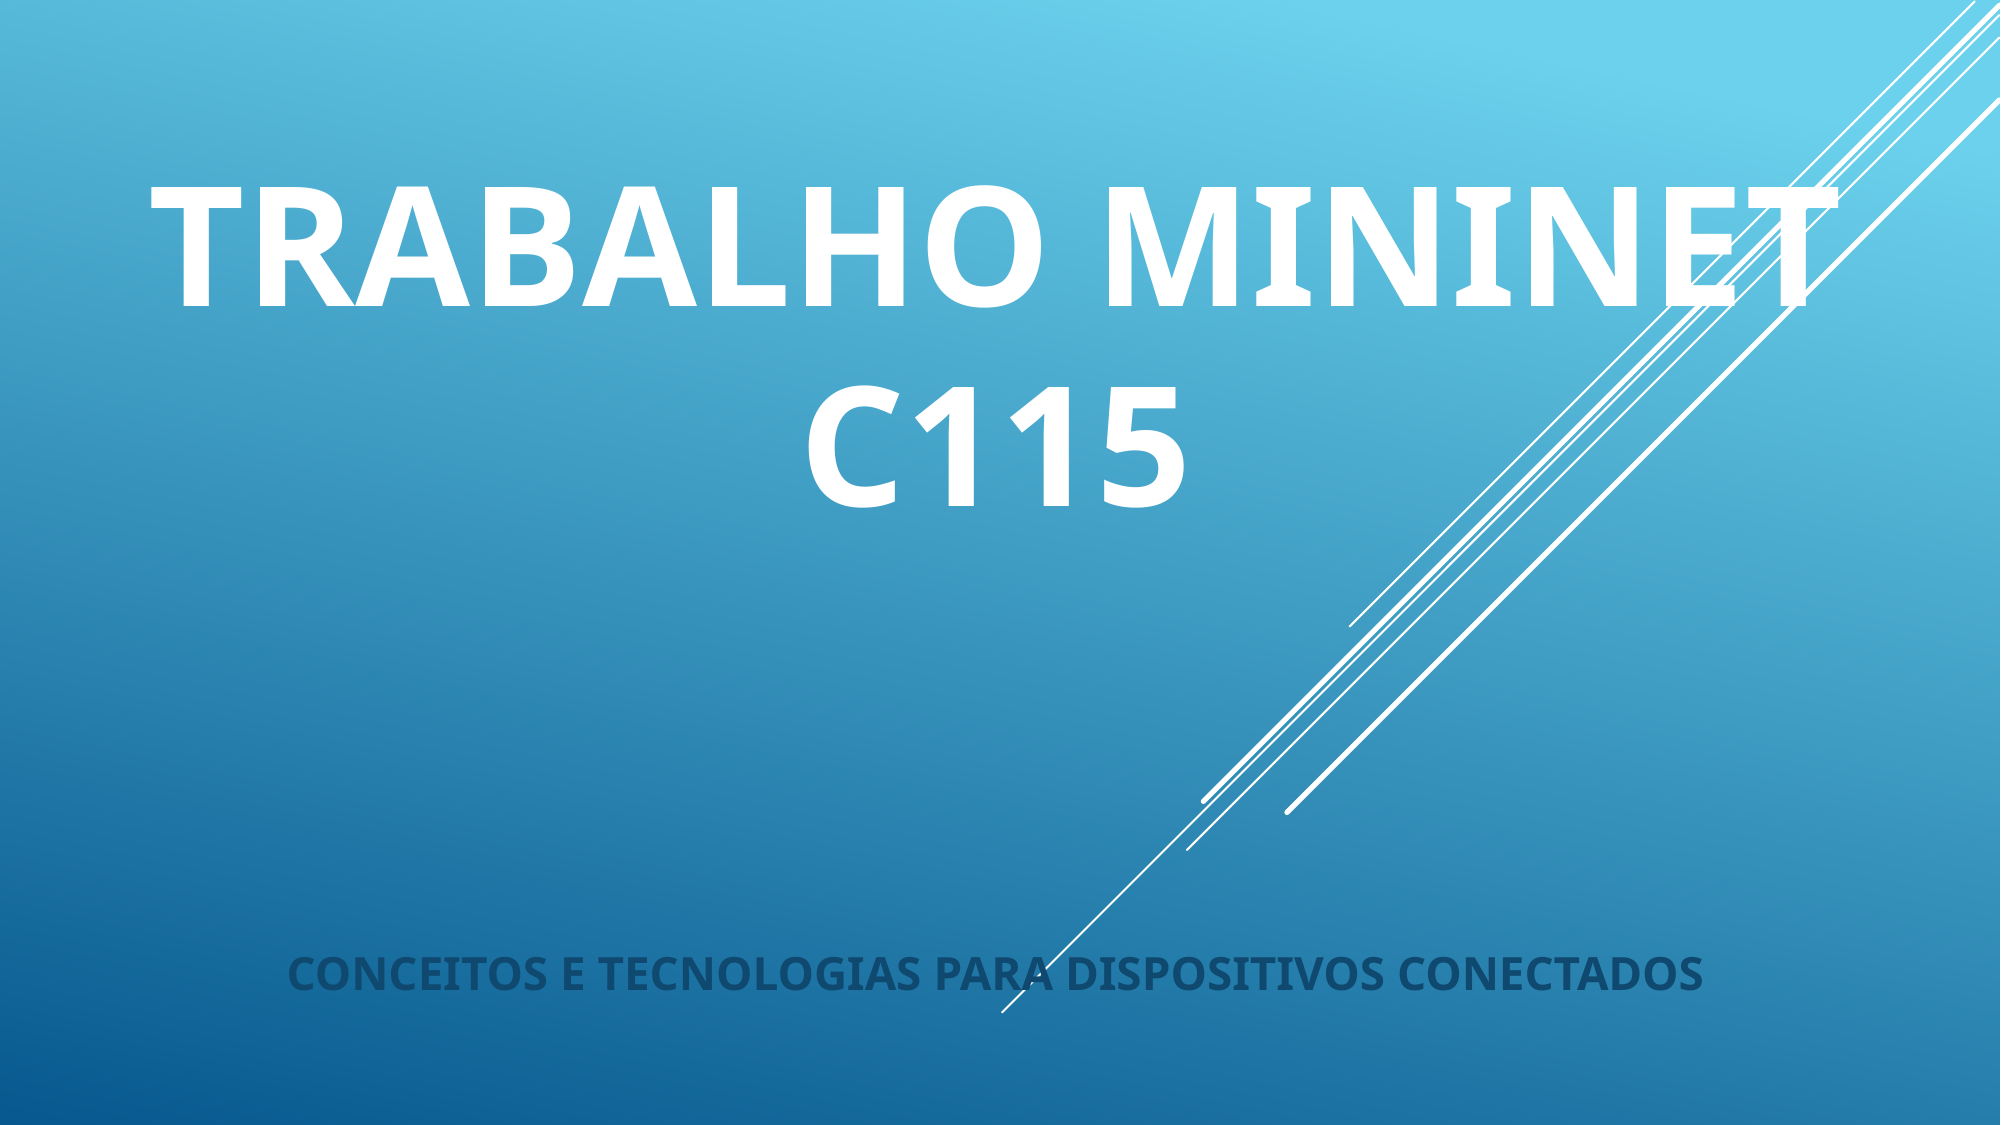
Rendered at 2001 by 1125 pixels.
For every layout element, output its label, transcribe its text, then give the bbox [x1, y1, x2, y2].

subtitle CONCEITOS E TECNOLOGIAS PARA DISPOSITIVOS CONECTADOS [112, 630, 1880, 1066]
title TRABALHO MININET C115 [112, 112, 1880, 548]
